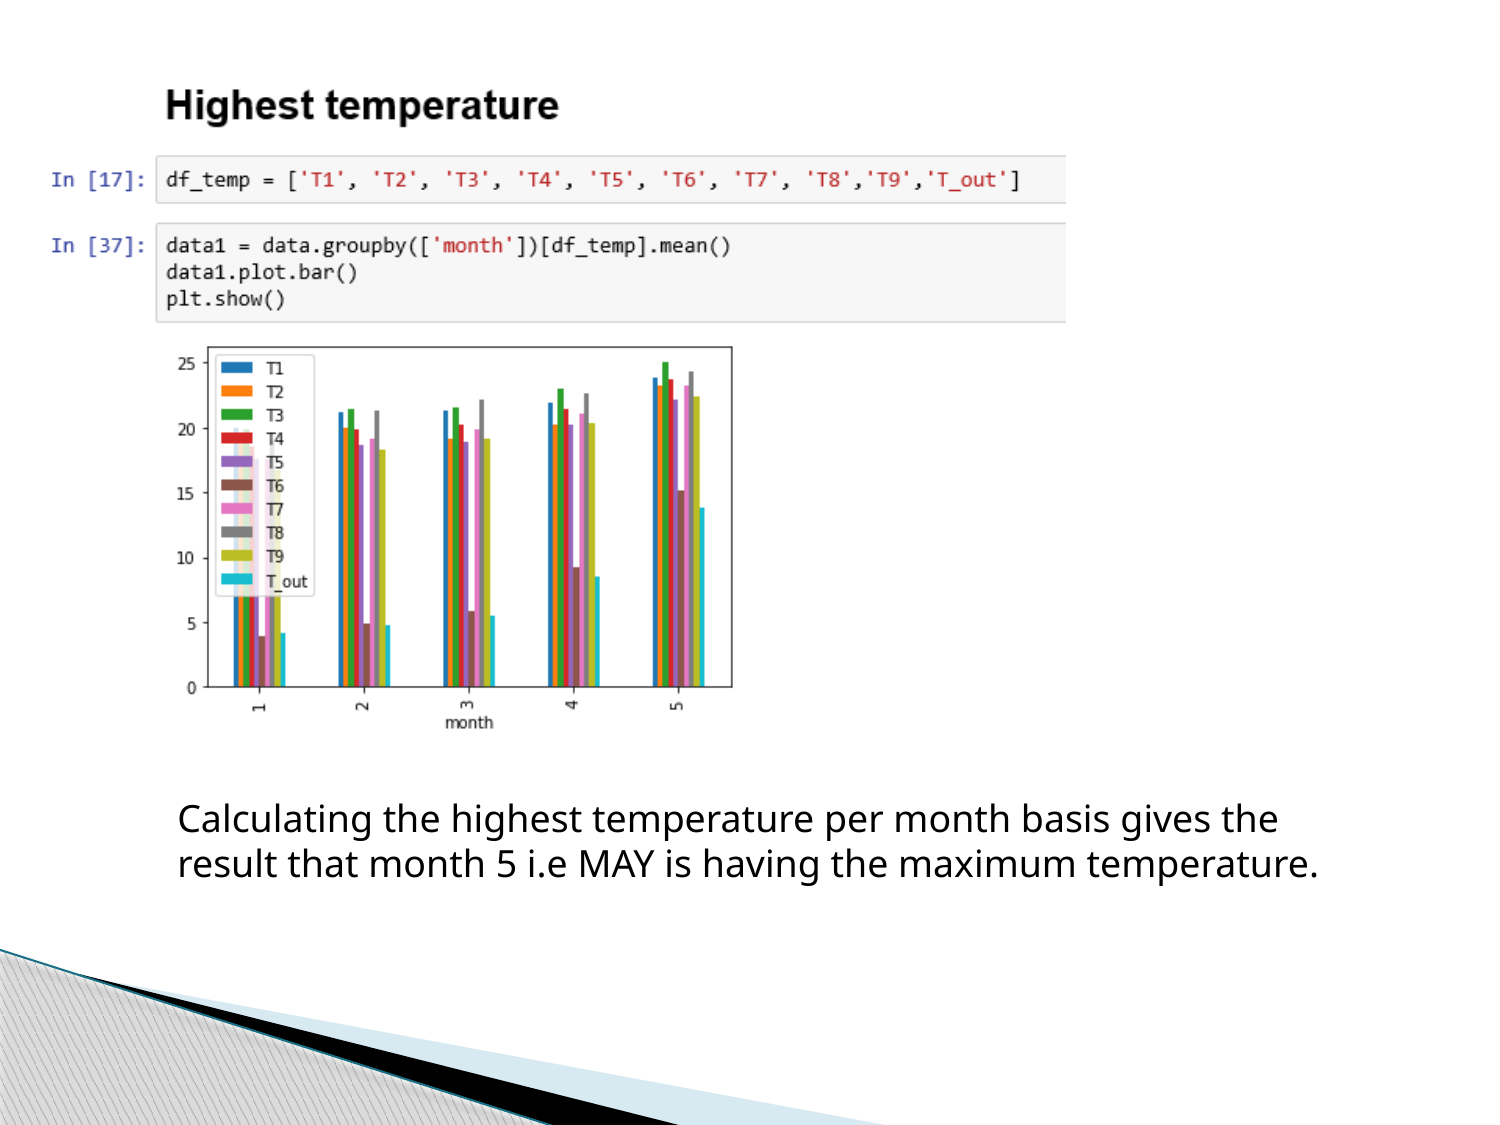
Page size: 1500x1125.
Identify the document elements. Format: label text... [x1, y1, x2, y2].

picture [37, 49, 1066, 746]
text_box Calculating the highest temperature per month basis gives the result that month 5 i.e MAY is having the maximum temperature. [162, 787, 1363, 893]
